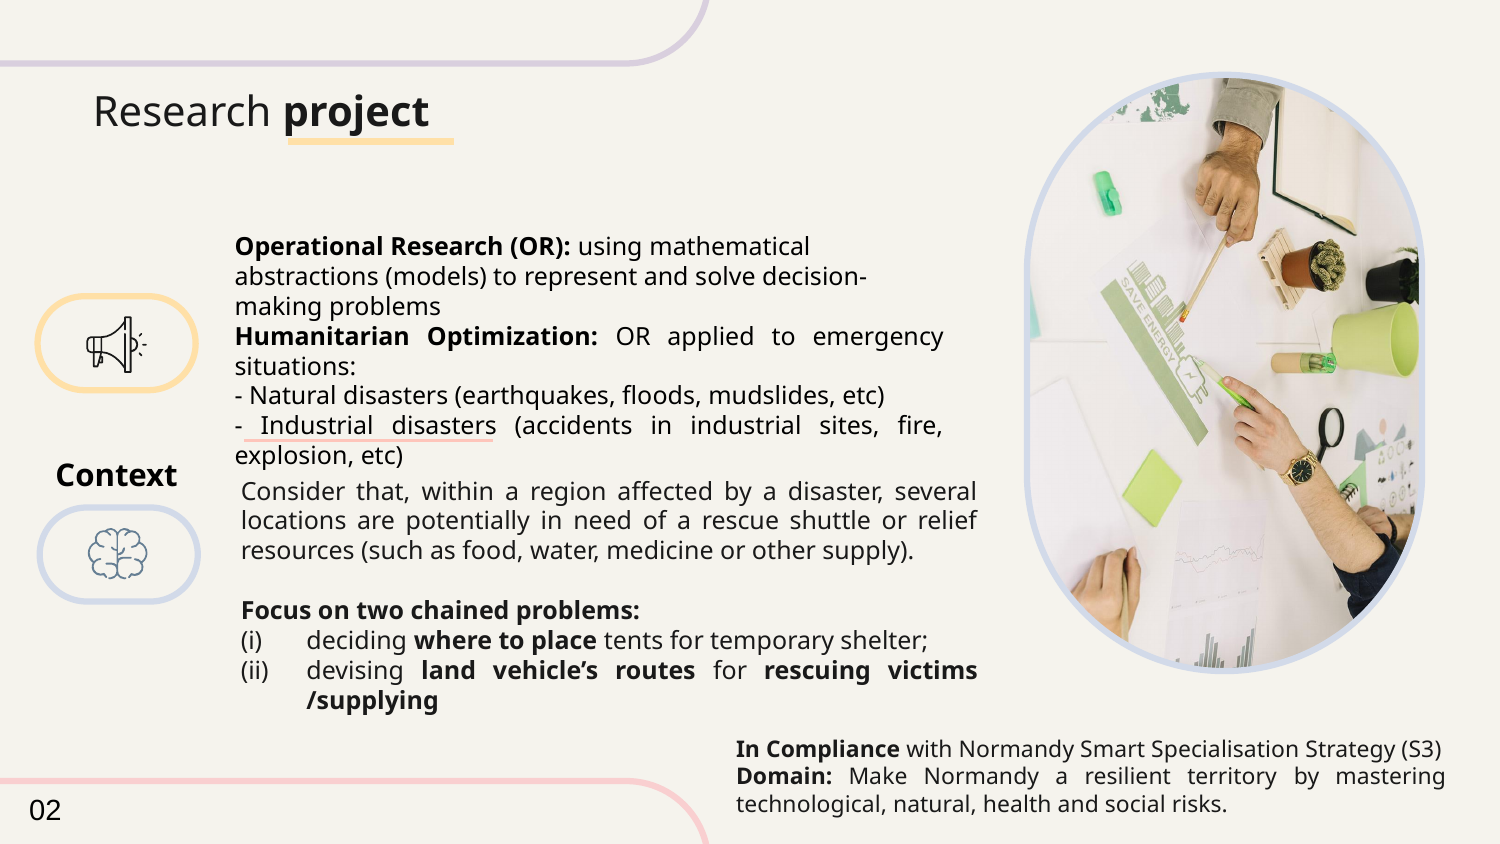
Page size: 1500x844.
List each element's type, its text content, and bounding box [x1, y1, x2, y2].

title Research project [77, 56, 670, 151]
text_box [87, 528, 148, 580]
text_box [86, 316, 148, 374]
text_box In Compliance with Normandy Smart Specialisation Strategy (S3) Domain: Make Normandy a resilient territory by mastering technological, natural, health and social risks. [721, 726, 1461, 844]
text_box [37, 296, 196, 391]
subtitle Consider that, within a region affected by a disaster, several locations are potentially in need of a rescue shuttle or relief resources (such as food, water, medicine or other supply). Focus on two chained problems: deciding where to place tents for temporary shelter; devising land vehicle’s routes for rescuing victims /supplying [202, 478, 994, 693]
text_box 02 [14, 748, 93, 834]
text_box Context [0, 420, 288, 508]
text_box [39, 507, 198, 602]
picture [926, 78, 1500, 667]
text_box Operational Research (OR): using mathematical abstractions (models) to represent and solve decision-making problems Humanitarian Optimization: OR applied to emergency situations: - Natural disasters (earthquakes, floods, mudslides, etc) - Industrial disasters (accidents in industrial sites, fire, explosion, etc) [219, 222, 921, 478]
